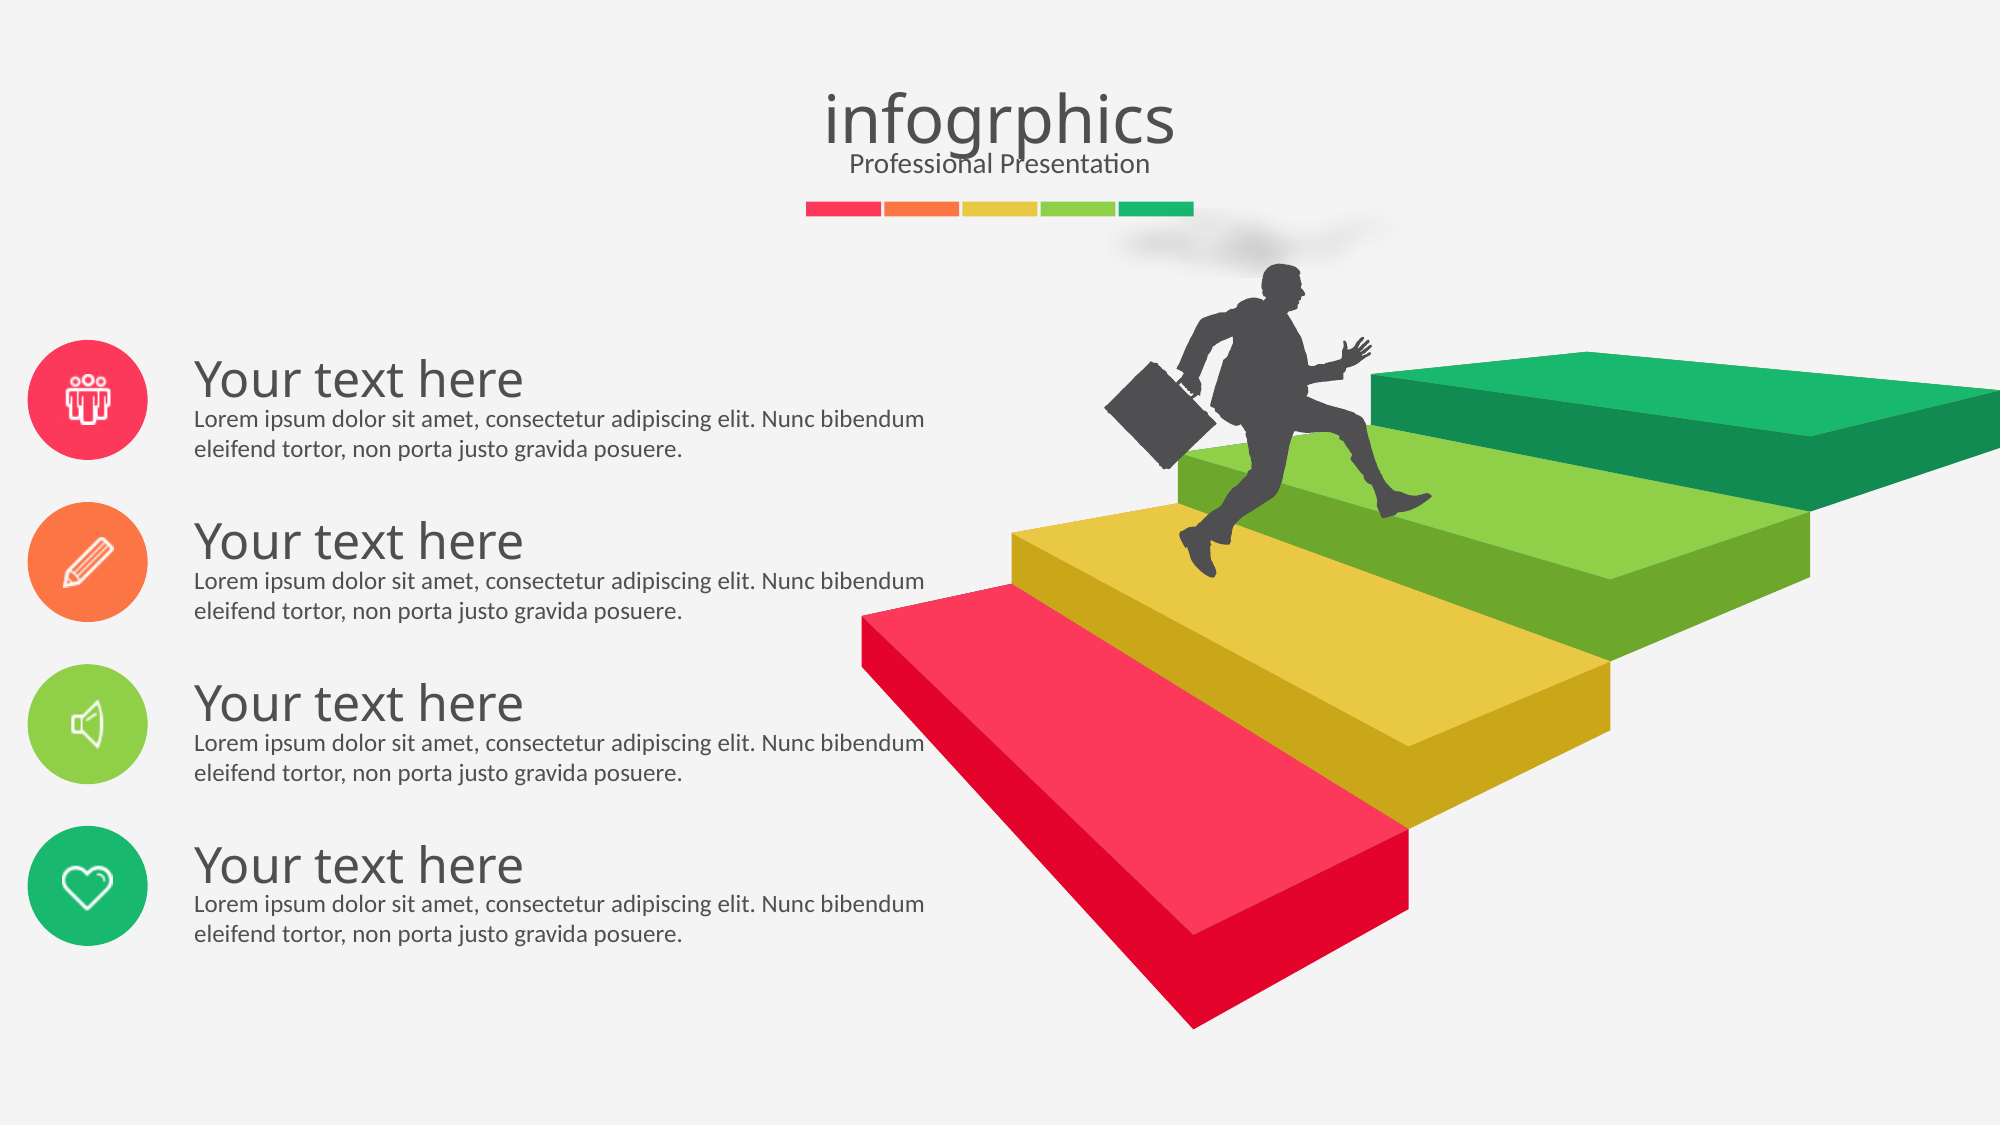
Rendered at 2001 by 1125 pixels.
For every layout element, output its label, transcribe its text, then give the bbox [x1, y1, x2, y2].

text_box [0, 69, 2000, 217]
picture [63, 537, 114, 588]
text_box [26, 338, 149, 461]
picture [62, 863, 113, 914]
text_box Lorem ipsum dolor sit amet, consectetur adipiscing elit. Nunc bibendum eleifend tortor, non porta justo gravida posuere. [179, 901, 861, 956]
text_box [26, 663, 149, 786]
text_box Your text here [179, 339, 988, 415]
text_box Your text here [179, 825, 861, 901]
picture [63, 374, 114, 425]
text_box [26, 500, 149, 624]
text_box Your text here [179, 664, 861, 739]
text_box Lorem ipsum dolor sit amet, consectetur adipiscing elit. Nunc bibendum eleifend tortor, non porta justo gravida posuere. [179, 415, 861, 470]
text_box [861, 351, 2000, 1030]
picture [62, 699, 113, 750]
text_box [26, 824, 149, 947]
text_box Lorem ipsum dolor sit amet, consectetur adipiscing elit. Nunc bibendum eleifend tortor, non porta justo gravida posuere. [179, 577, 861, 632]
text_box [1342, 336, 1372, 351]
text_box Lorem ipsum dolor sit amet, consectetur adipiscing elit. Nunc bibendum eleifend tortor, non porta justo gravida posuere. [179, 739, 861, 794]
text_box [1184, 263, 1306, 351]
text_box Your text here [179, 502, 861, 577]
